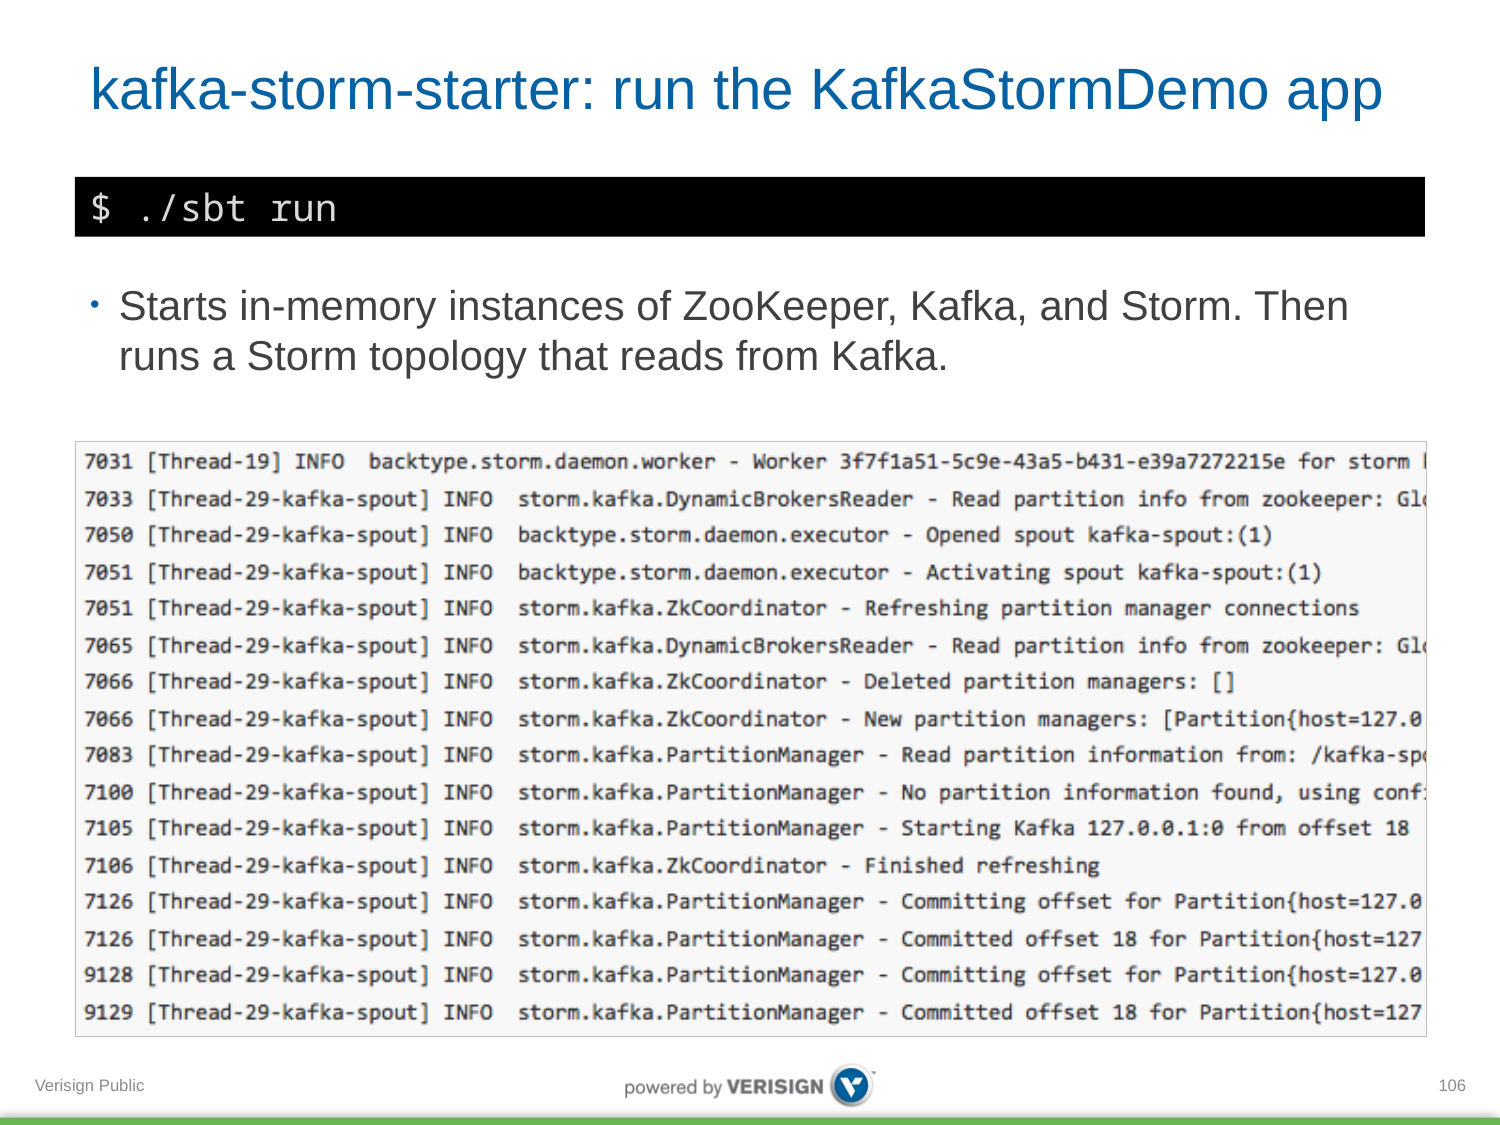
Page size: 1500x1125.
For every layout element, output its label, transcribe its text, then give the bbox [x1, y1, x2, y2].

title kafka-storm-starter: run the KafkaStormDemo app [75, 40, 1425, 132]
picture [622, 1058, 878, 1112]
picture [74, 441, 1427, 1037]
text_box $ ./sbt run [74, 176, 1425, 237]
slide_number 106 [1422, 1072, 1482, 1098]
list Starts in-memory instances of ZooKeeper, Kafka, and Storm. Then runs a Storm topology that reads from Kafka. [75, 271, 1425, 441]
